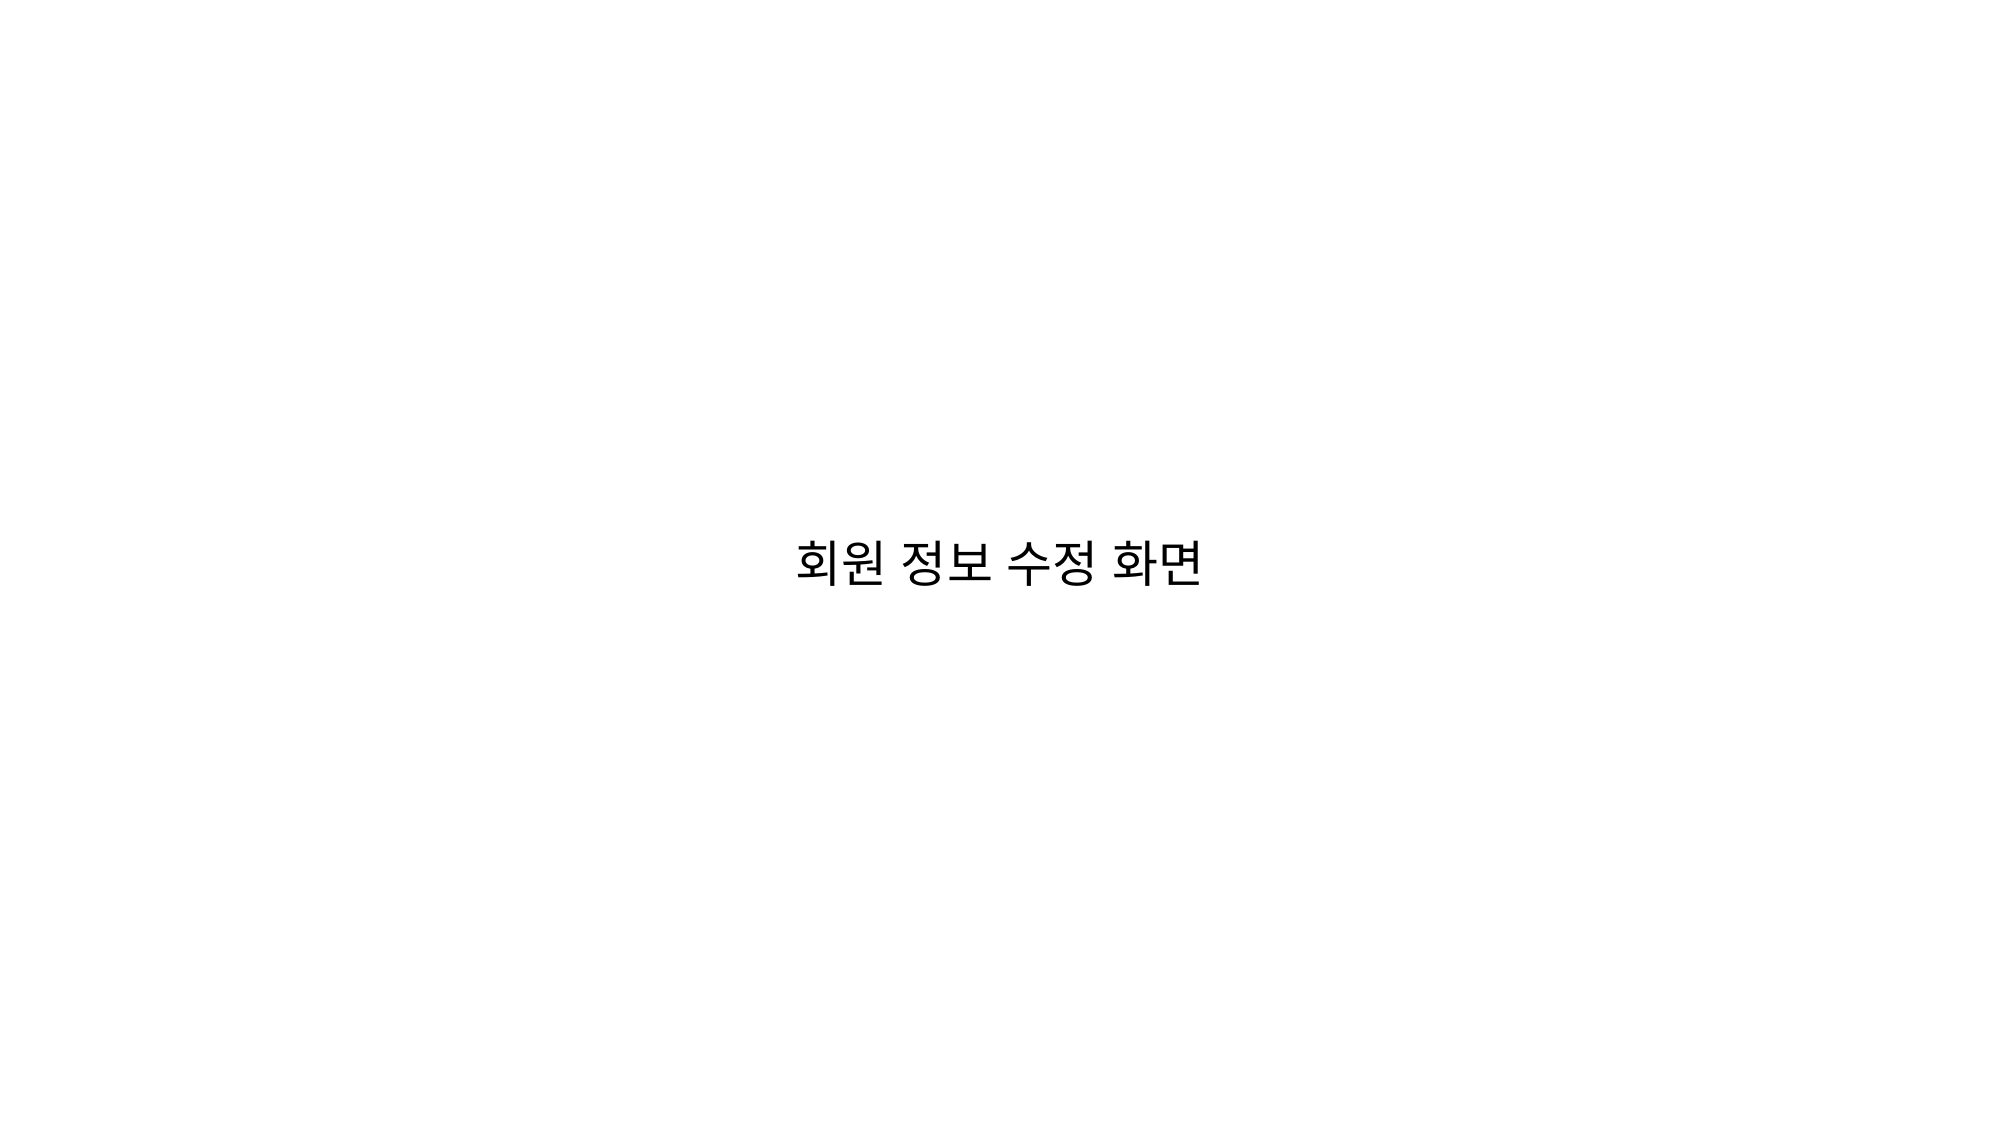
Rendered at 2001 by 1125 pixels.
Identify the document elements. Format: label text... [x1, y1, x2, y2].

text_box 회원 정보 수정 화면 [614, 525, 1386, 600]
